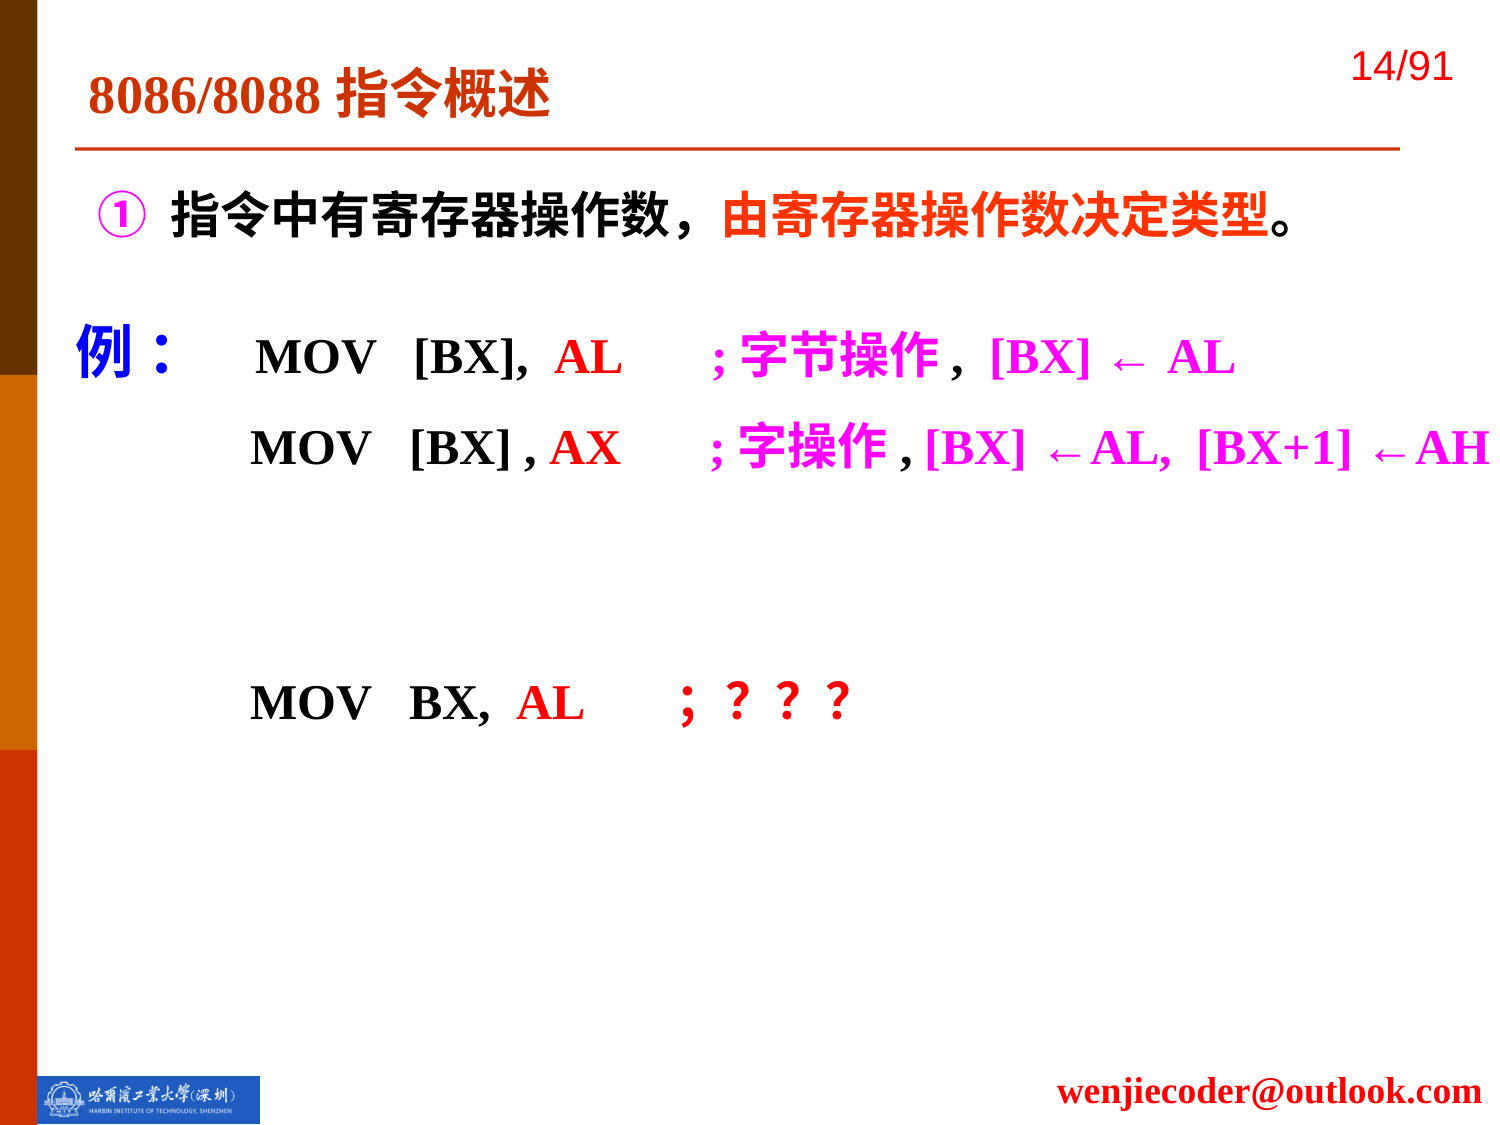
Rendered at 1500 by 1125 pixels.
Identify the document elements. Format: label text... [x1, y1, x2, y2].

picture [37, 1076, 260, 1124]
text_box 8086/8088指令概述 [74, 52, 1123, 132]
text_box ① 指令中有寄存器操作数，由寄存器操作数决定类型。 [82, 176, 1357, 252]
text_box 例 ： MOV [BX], AL ;字节操作, [BX] ← AL MOV [BX] , AX ;字操作, [BX] ←AL, [BX+1] ←AH MOV BX, AL ；？？？ [62, 308, 1500, 738]
